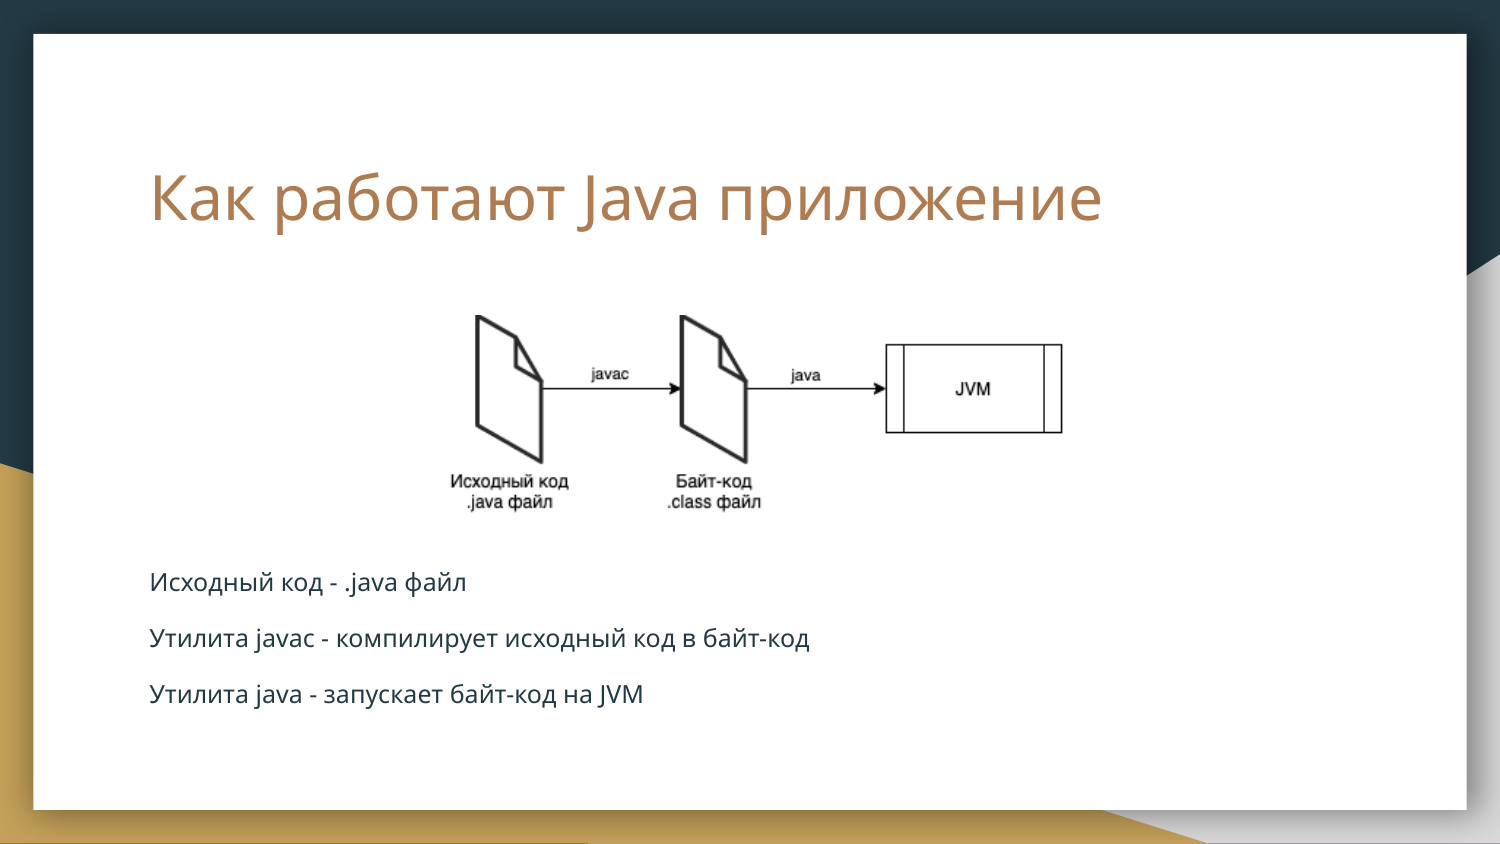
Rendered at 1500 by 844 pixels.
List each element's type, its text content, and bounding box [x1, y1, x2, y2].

list Исходный код - .java файл Утилита javac - компилирует исходный код в байт-код Утилита java - запускает байт-код на JVM [134, 544, 1366, 729]
title Как работают Java приложение [134, 138, 1366, 296]
picture [436, 315, 1064, 515]
